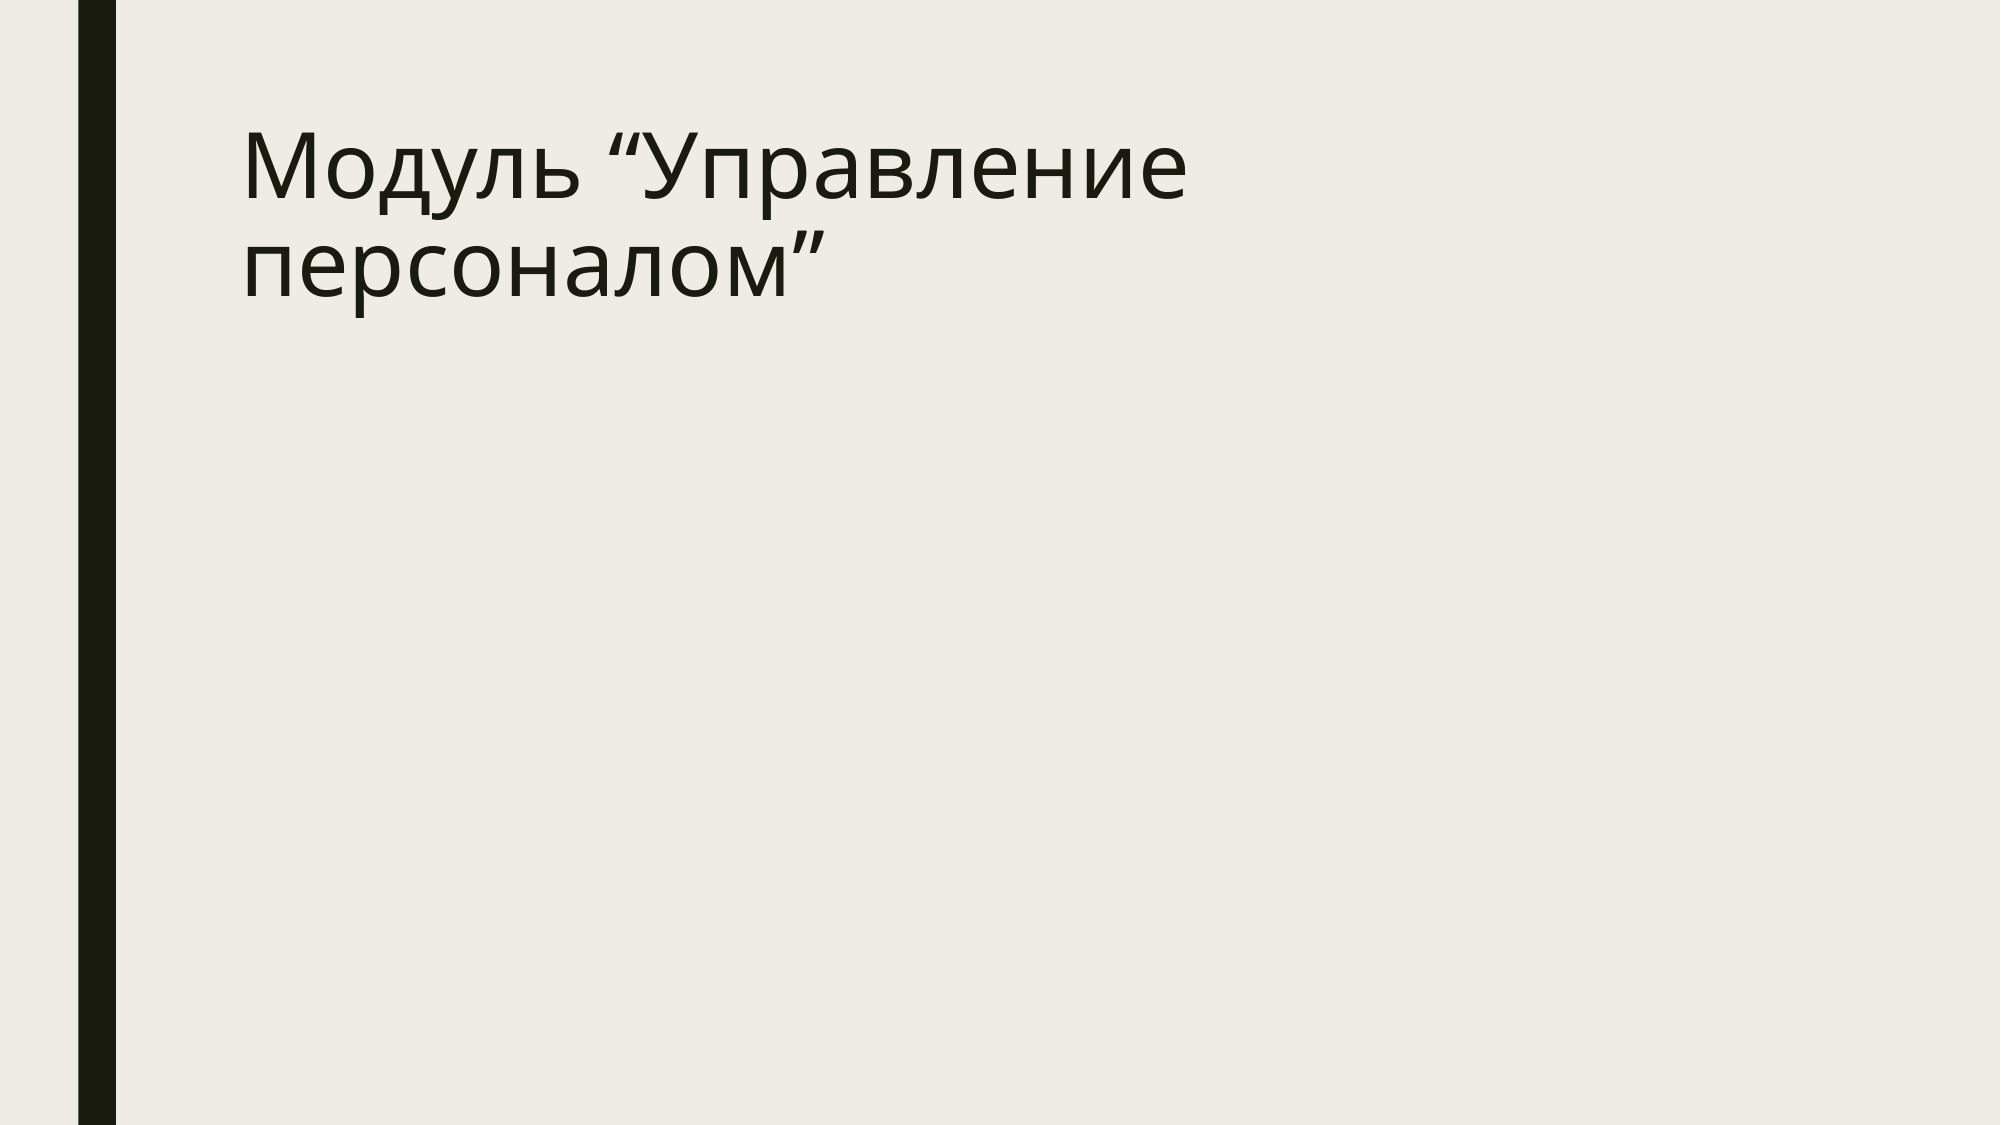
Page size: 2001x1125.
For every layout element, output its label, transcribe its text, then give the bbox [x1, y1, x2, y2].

title Модуль “Управление персоналом” [225, 112, 1800, 357]
